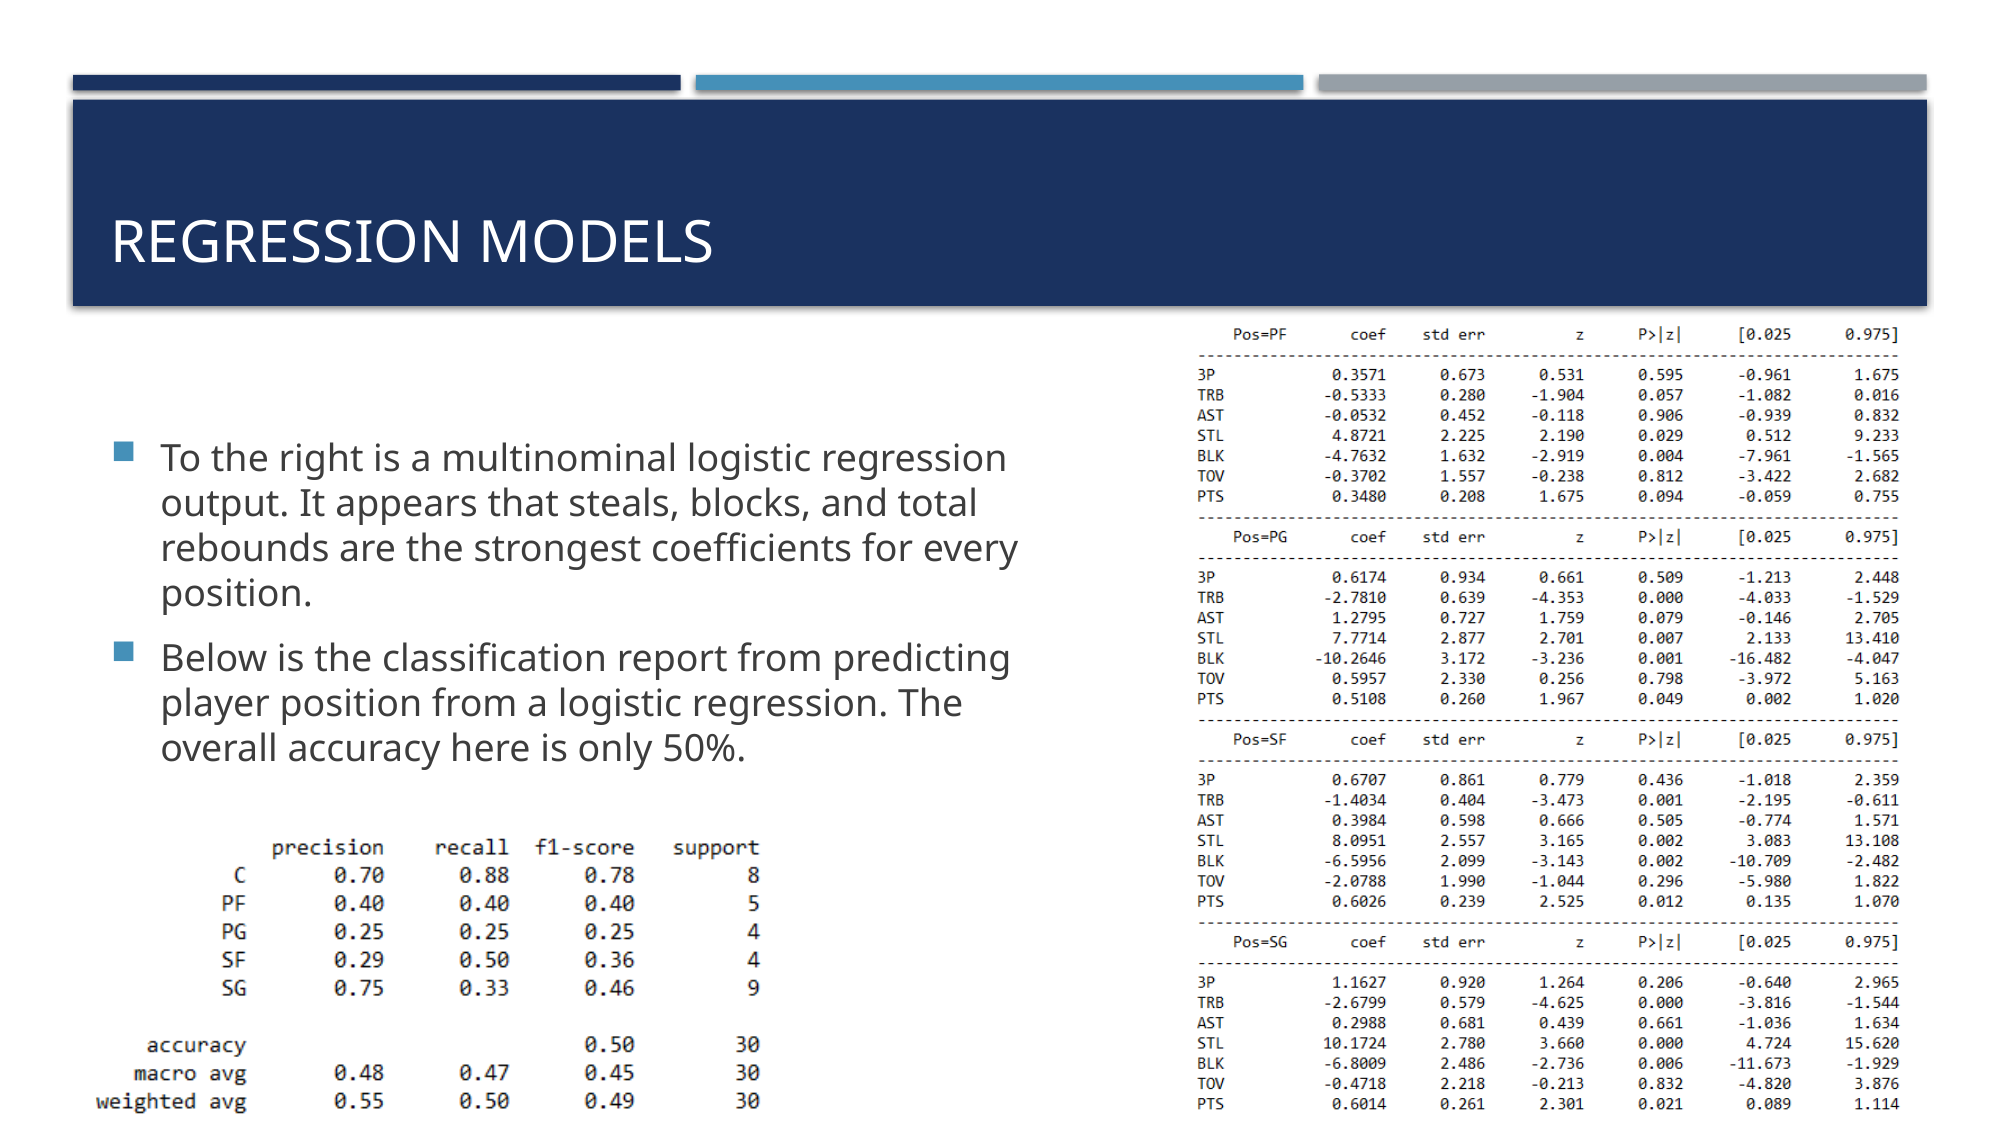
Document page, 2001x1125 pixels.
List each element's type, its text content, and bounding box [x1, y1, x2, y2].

picture [1195, 324, 1906, 1116]
picture [94, 835, 768, 1116]
title Regression Models [95, 119, 1905, 282]
list To the right is a multinominal logistic regression output. It appears that steals, blocks, and total rebounds are the strongest coefficients for every position. Below is the classification report from predicting player position from a logistic regression. The overall accuracy here is only 50%. [95, 365, 1067, 837]
